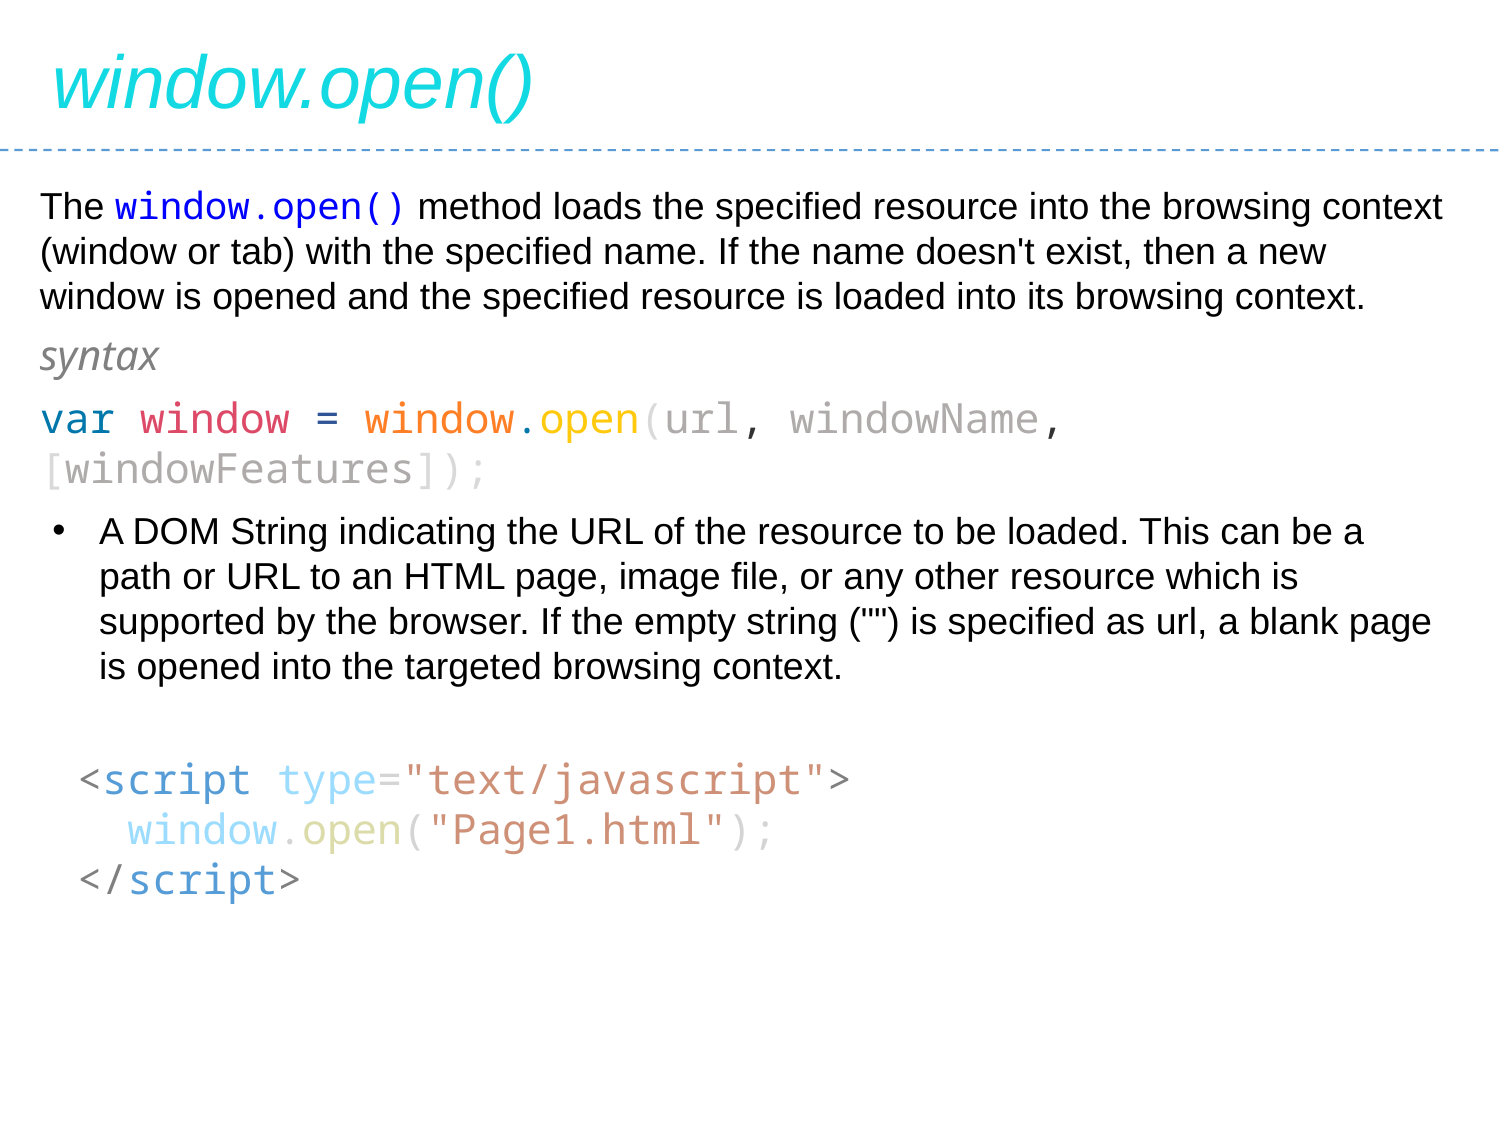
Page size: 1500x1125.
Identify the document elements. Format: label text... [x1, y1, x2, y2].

text_box syntax [24, 321, 1475, 384]
text_box window.open() [37, 26, 1450, 131]
text_box The window.open() method loads the specified resource into the browsing context (window or tab) with the specified name. If the name doesn't exist, then a new window is opened and the specified resource is loaded into its browsing context. [24, 174, 1475, 321]
text_box A DOM String indicating the URL of the resource to be loaded. This can be a path or URL to an HTML page, image file, or any other resource which is supported by the browser. If the empty string ("") is specified as url, a blank page is opened into the targeted browsing context. [37, 500, 1450, 695]
text_box var window = window.open(url, windowName, [windowFeatures]); [24, 384, 1475, 500]
text_box <script type="text/javascript"> window.open("Page1.html"); </script> [62, 745, 1113, 911]
